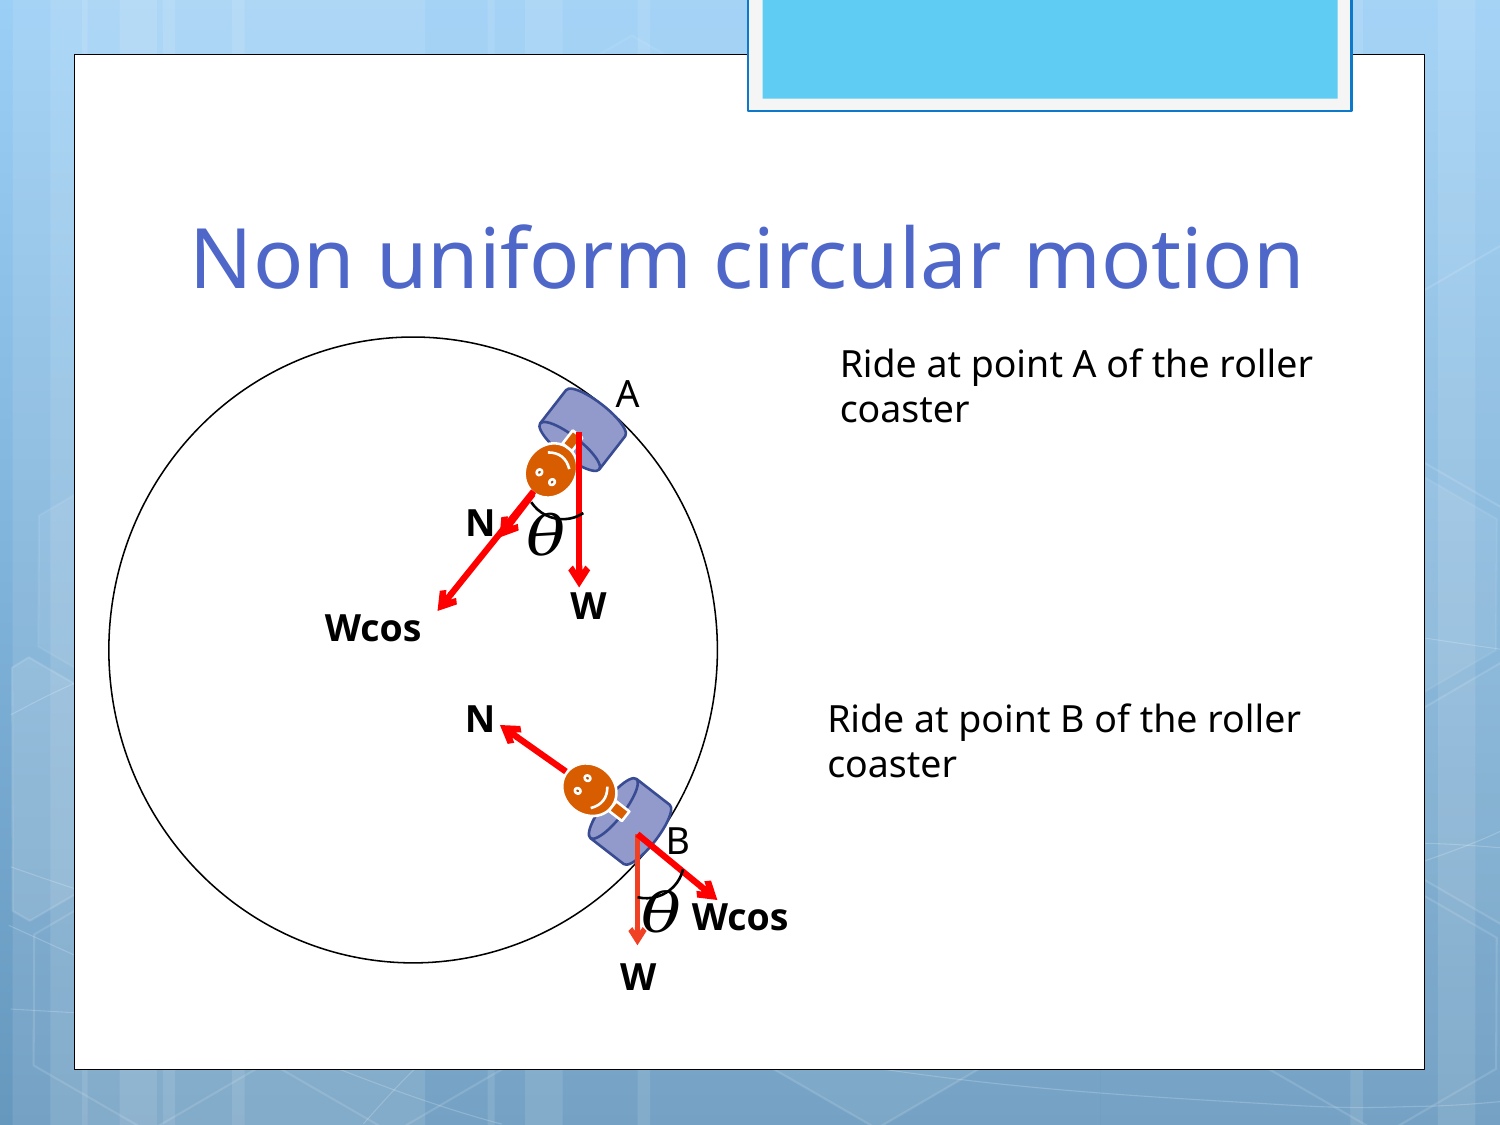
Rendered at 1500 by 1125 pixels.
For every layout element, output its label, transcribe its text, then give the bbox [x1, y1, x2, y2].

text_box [530, 392, 606, 505]
title Non uniform circular motion [174, 125, 1328, 313]
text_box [637, 833, 718, 901]
text_box A [600, 362, 683, 423]
text_box [545, 515, 555, 520]
text_box W [605, 945, 655, 1005]
text_box N [449, 688, 500, 748]
text_box B [653, 809, 733, 870]
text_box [499, 724, 568, 773]
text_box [437, 491, 534, 612]
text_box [573, 750, 649, 863]
text_box [108, 337, 718, 963]
text_box [557, 514, 575, 520]
text_box W [555, 574, 606, 635]
